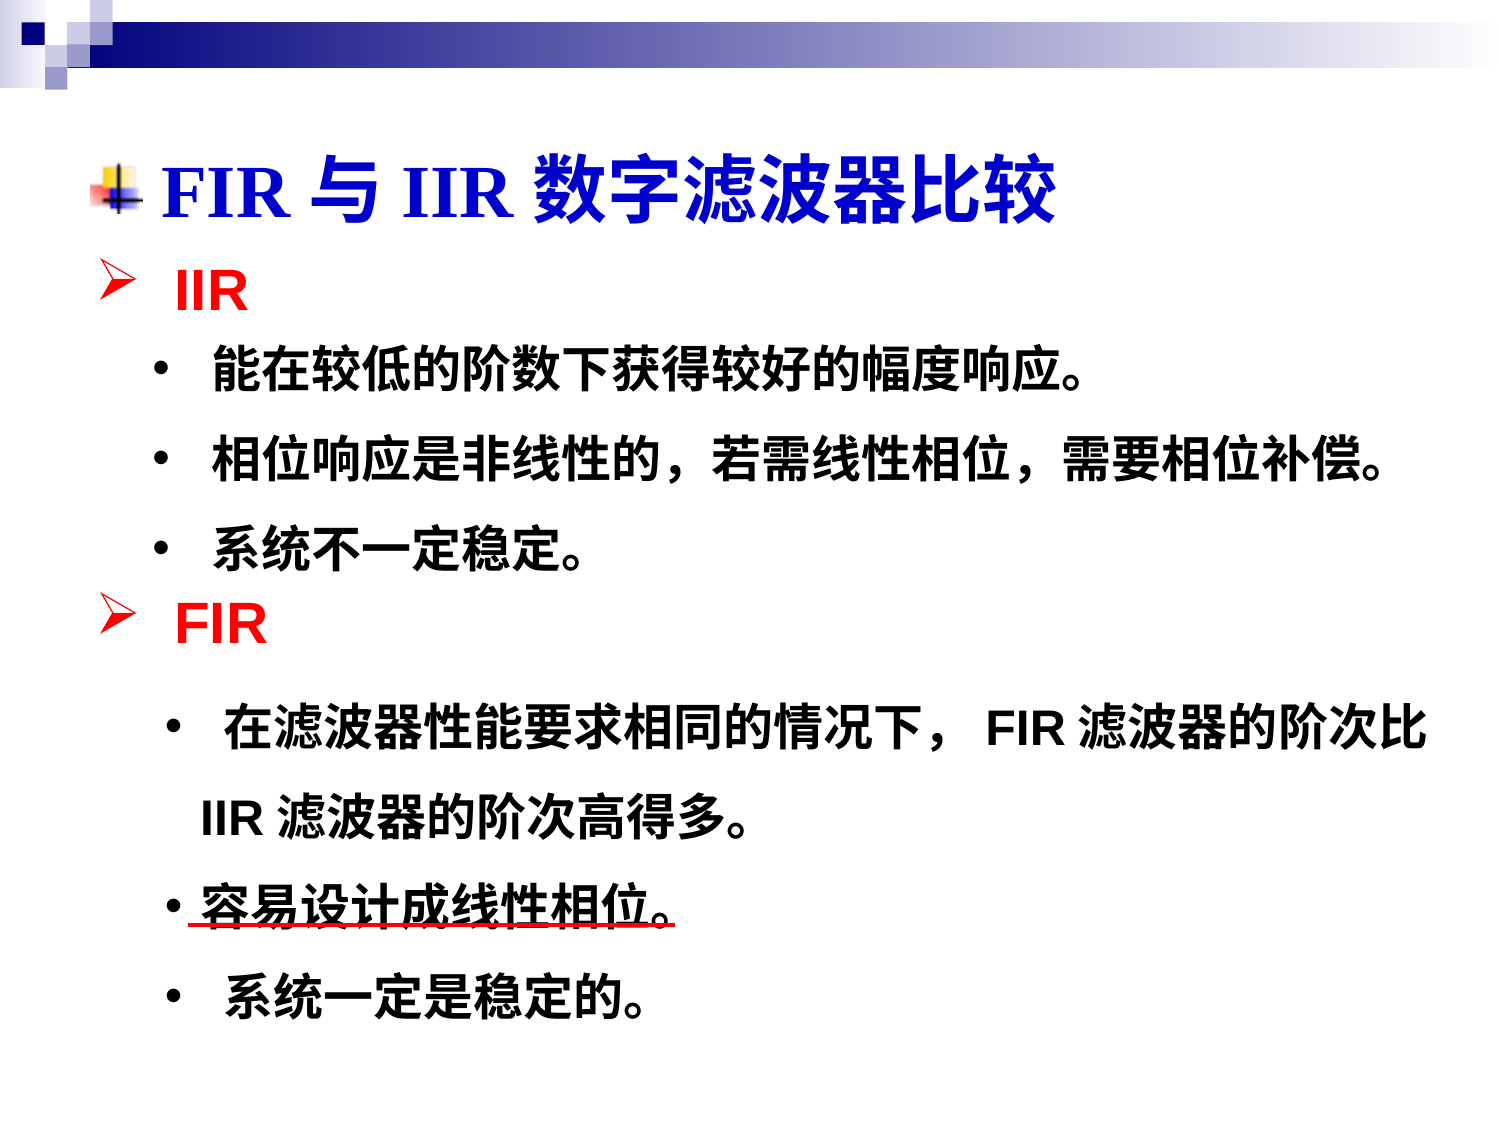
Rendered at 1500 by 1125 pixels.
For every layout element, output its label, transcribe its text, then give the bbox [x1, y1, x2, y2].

text_box IIR [80, 237, 1500, 330]
text_box FIR [80, 577, 569, 663]
text_box 在滤波器性能要求相同的情况下，FIR滤波器的阶次比IIR滤波器的阶次高得多。 容易设计成线性相位。 系统一定是稳定的。 [150, 657, 1463, 1033]
text_box 能在较低的阶数下获得较好的幅度响应。 相位响应是非线性的，若需线性相位，需要相位补偿。 系统不一定稳定。 [137, 299, 1463, 585]
title FIR与IIR数字滤波器比较 [75, 75, 1425, 300]
picture [90, 161, 143, 214]
